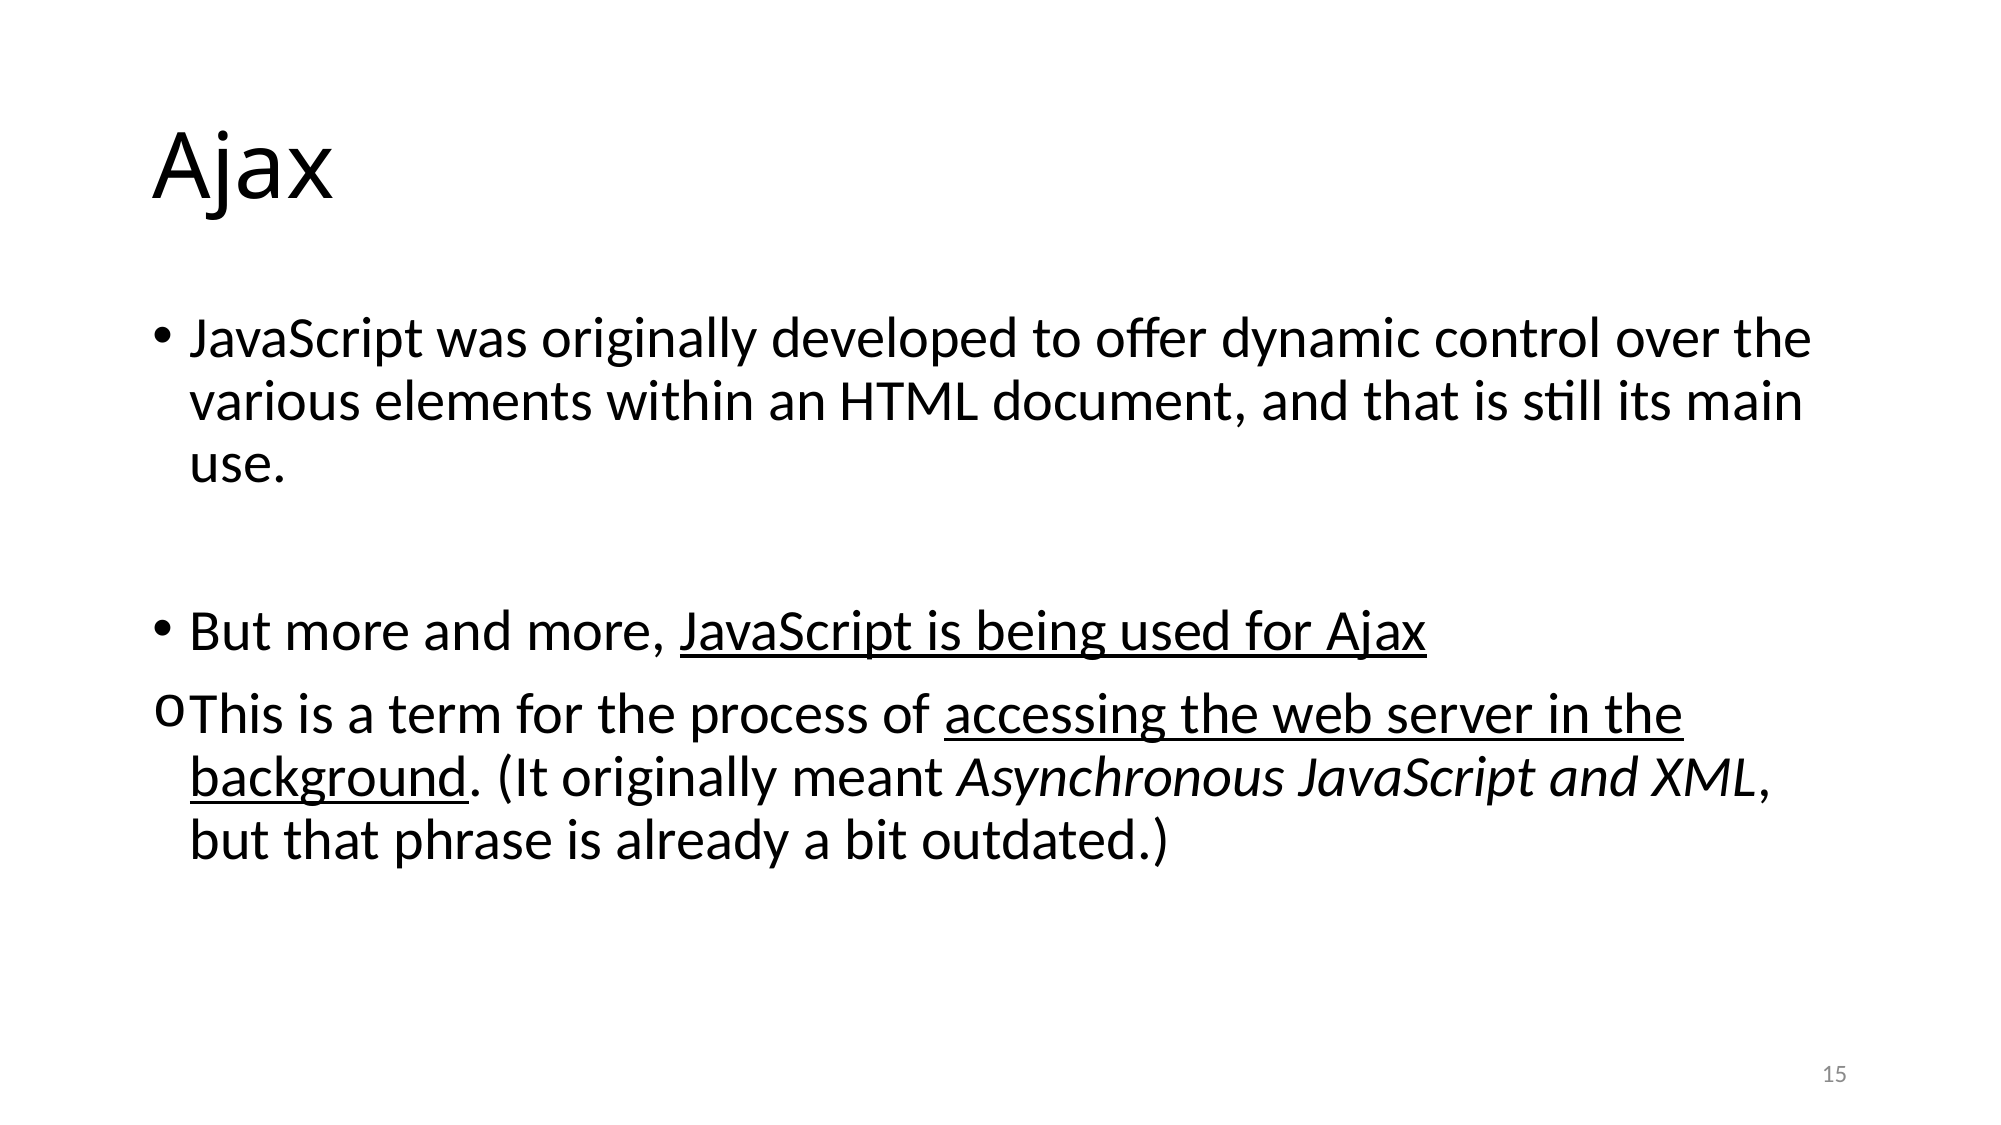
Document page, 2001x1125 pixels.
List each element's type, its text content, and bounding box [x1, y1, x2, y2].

slide_number 15 [1412, 1042, 1863, 1103]
list JavaScript was originally developed to offer dynamic control over the various elements within an HTML document, and that is still its main use. But more and more, JavaScript is being used for Ajax This is a term for the process of accessing the web server in the background. (It originally meant Asynchronous JavaScript and XML, but that phrase is already a bit outdated.) [137, 299, 1863, 1014]
title Ajax [137, 59, 1863, 278]
